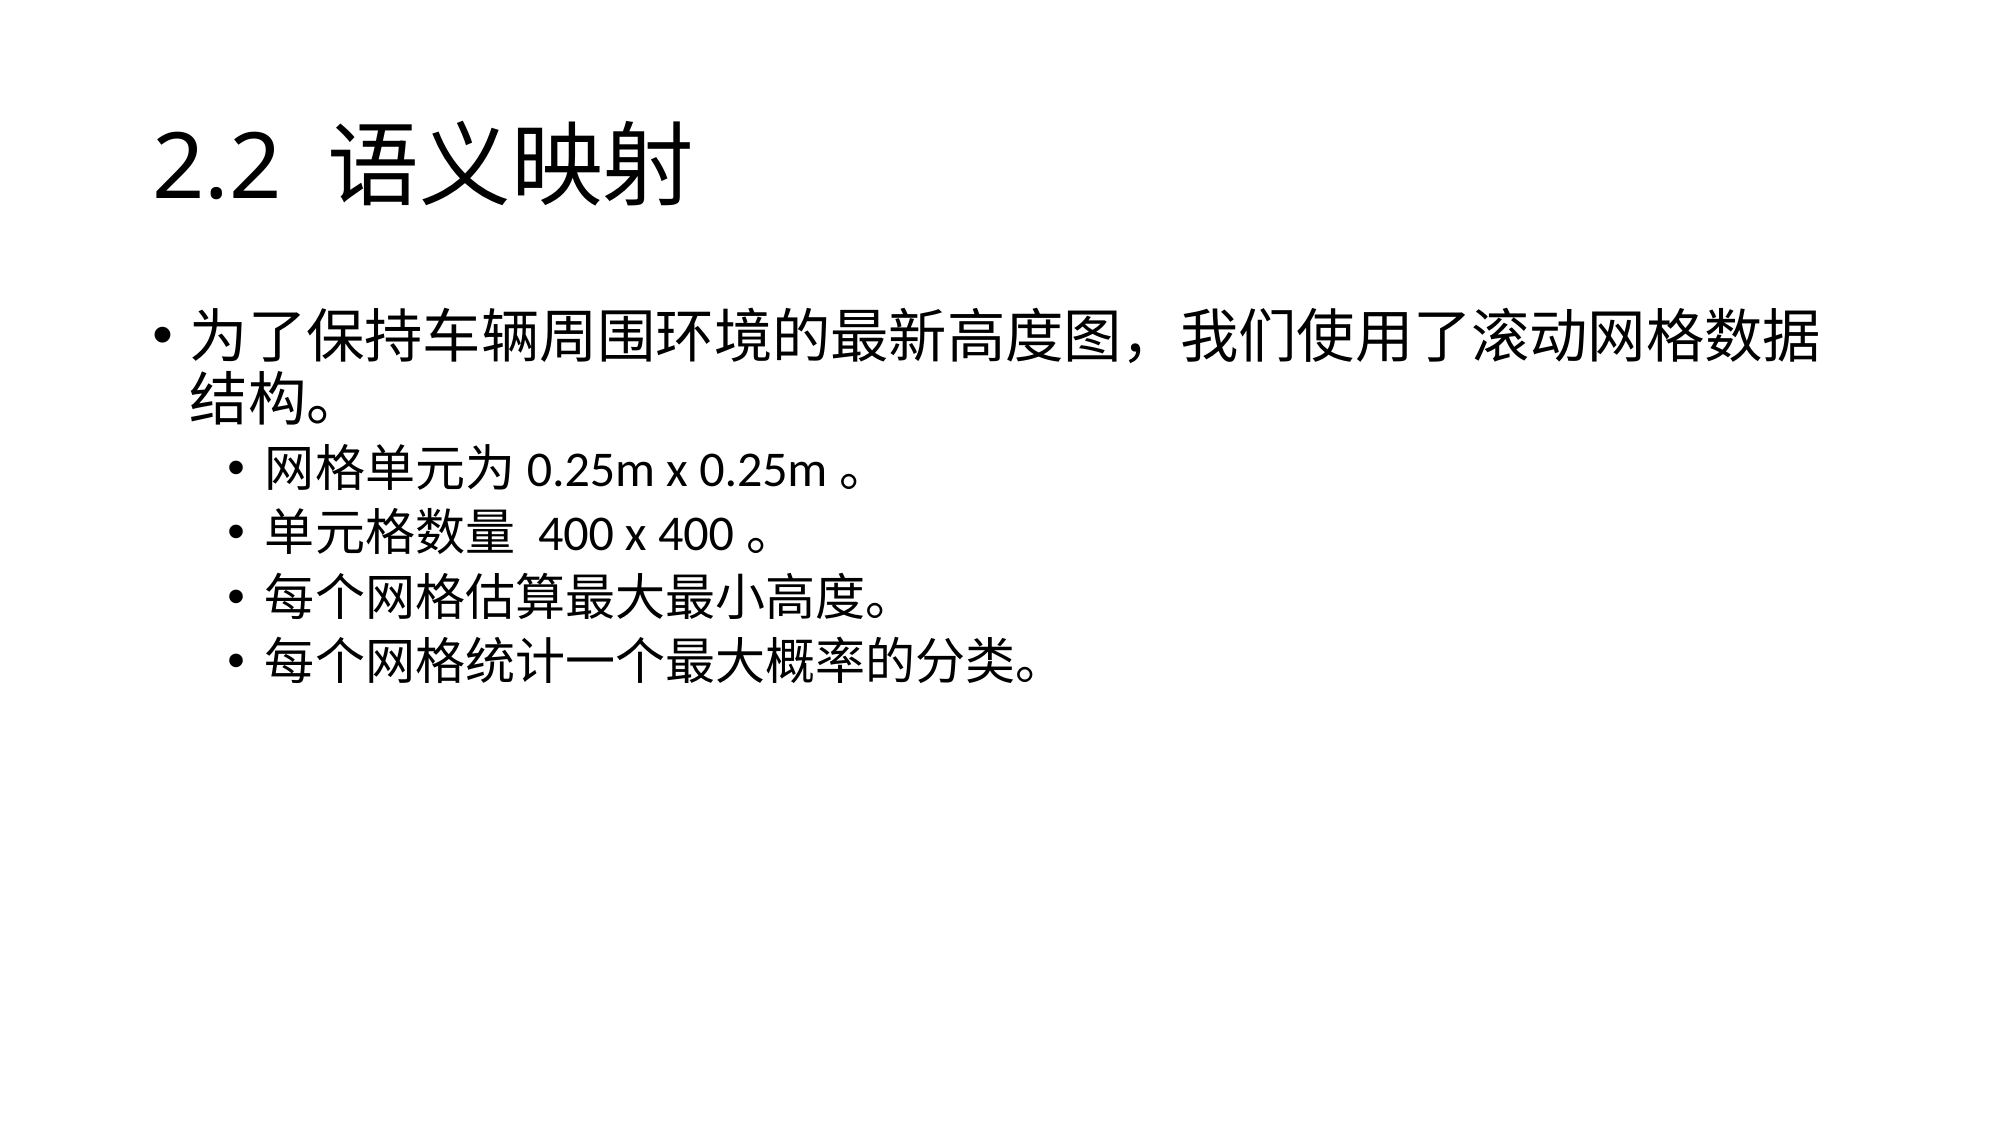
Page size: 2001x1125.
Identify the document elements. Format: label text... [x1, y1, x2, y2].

list 为了保持车辆周围环境的最新高度图，我们使用了滚动网格数据结构。 网格单元为0.25m x 0.25m。 单元格数量 400 x 400。 每个网格估算最大最小高度。 每个网格统计一个最大概率的分类。 [137, 299, 1863, 1014]
title 2.2 语义映射 [137, 59, 1863, 278]
